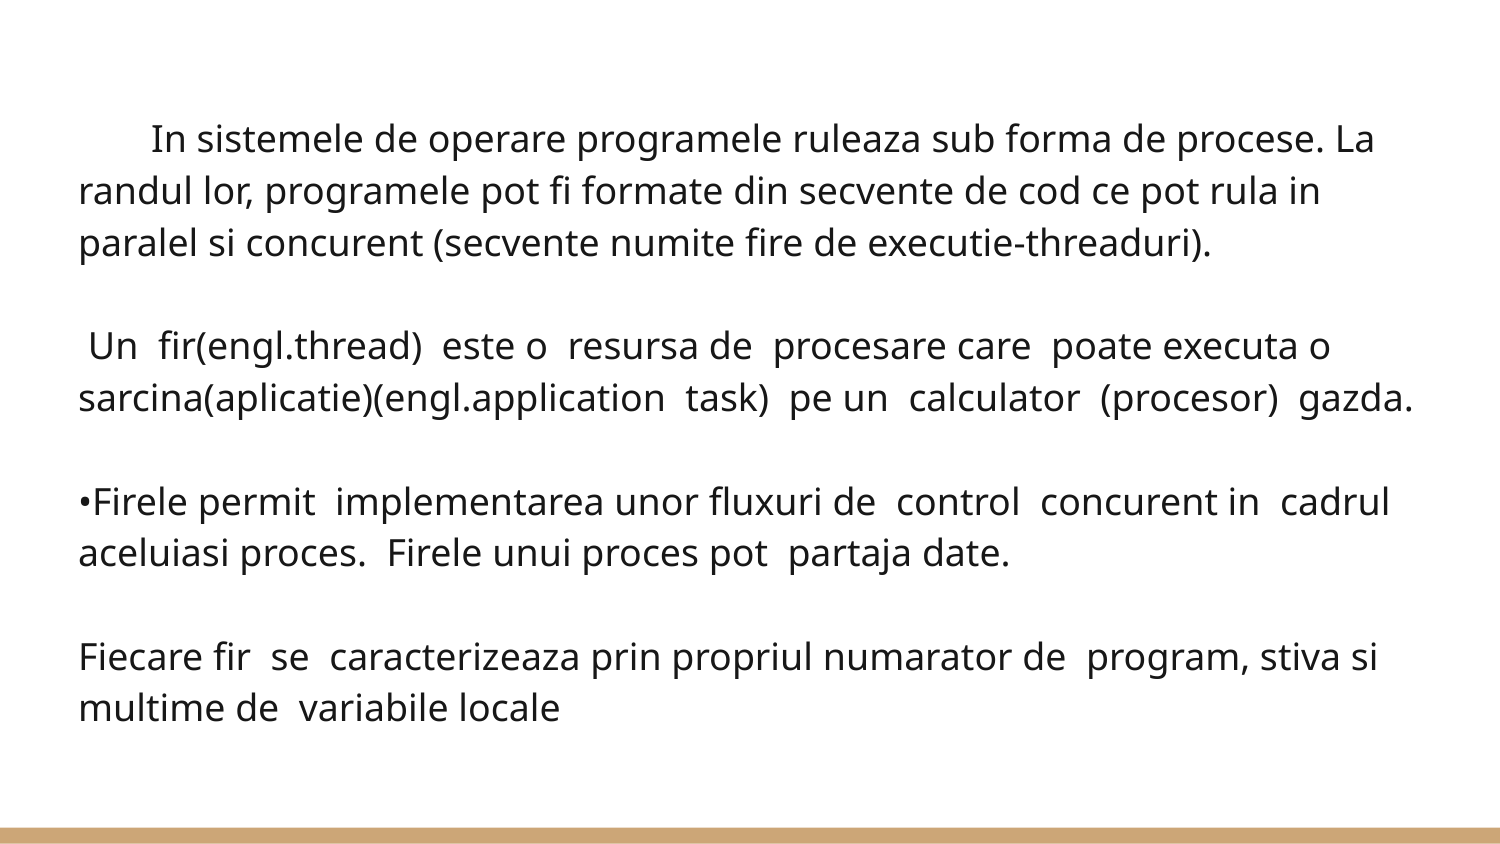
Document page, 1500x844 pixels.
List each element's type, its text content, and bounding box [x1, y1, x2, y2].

list In sistemele de operare programele ruleaza sub forma de procese. La randul lor, programele pot fi formate din secvente de cod ce pot rula in paralel si concurent (secvente numite fire de executie-threaduri). Un fir(engl.thread) este o resursa de procesare care poate executa o sarcina(aplicatie)(engl.application task) pe un calculator (procesor) gazda. •Firele permit implementarea unor fluxuri de control concurent in cadrul aceluiasi proces. Firele unui proces pot partaja date. Fiecare fir se caracterizeaza prin propriul numarator de program, stiva si multime de variabile locale [63, 93, 1461, 844]
